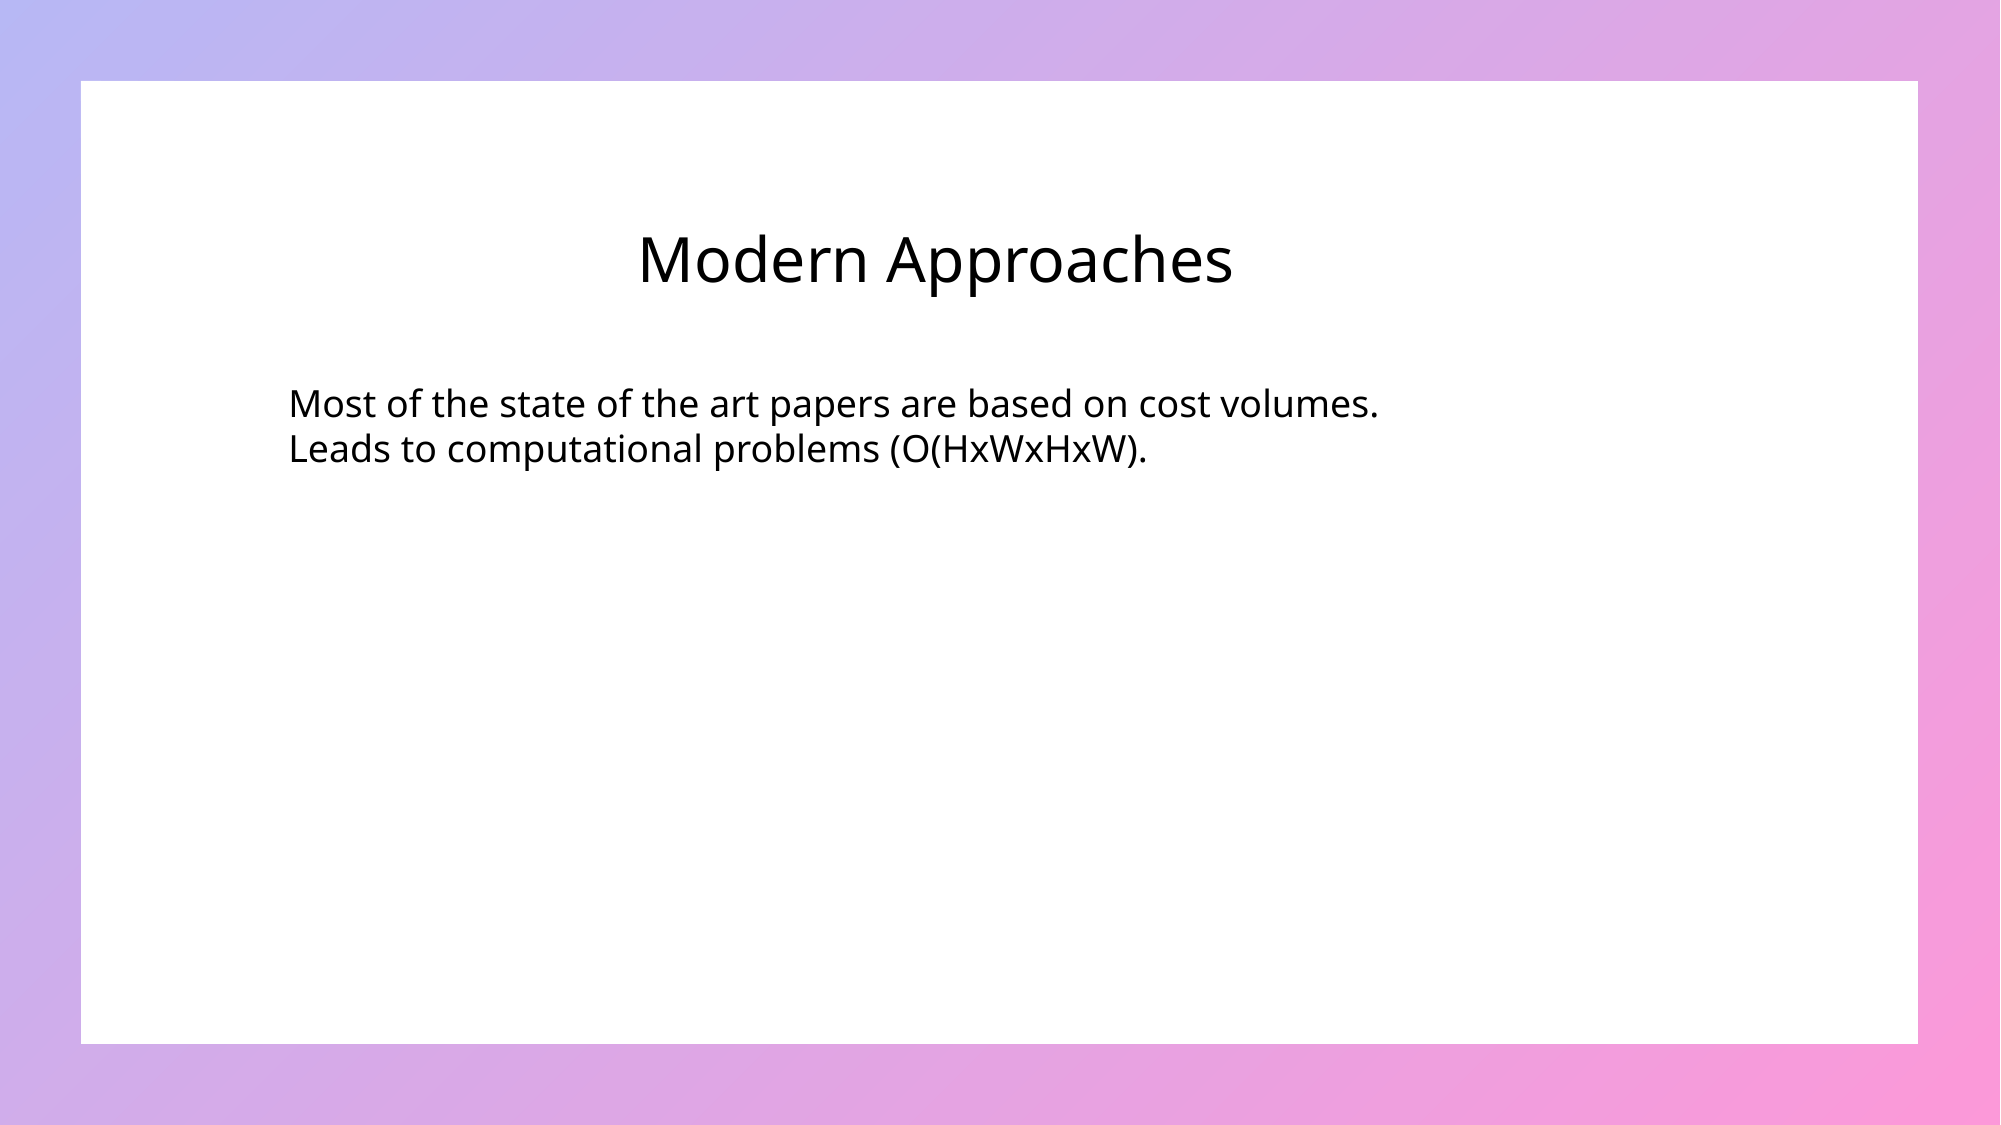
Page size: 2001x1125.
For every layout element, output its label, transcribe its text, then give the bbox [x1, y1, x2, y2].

text_box Modern Approaches [623, 212, 1550, 303]
text_box Most of the state of the art papers are based on cost volumes. Leads to computational problems (O(HxWxHxW). [273, 372, 1443, 478]
